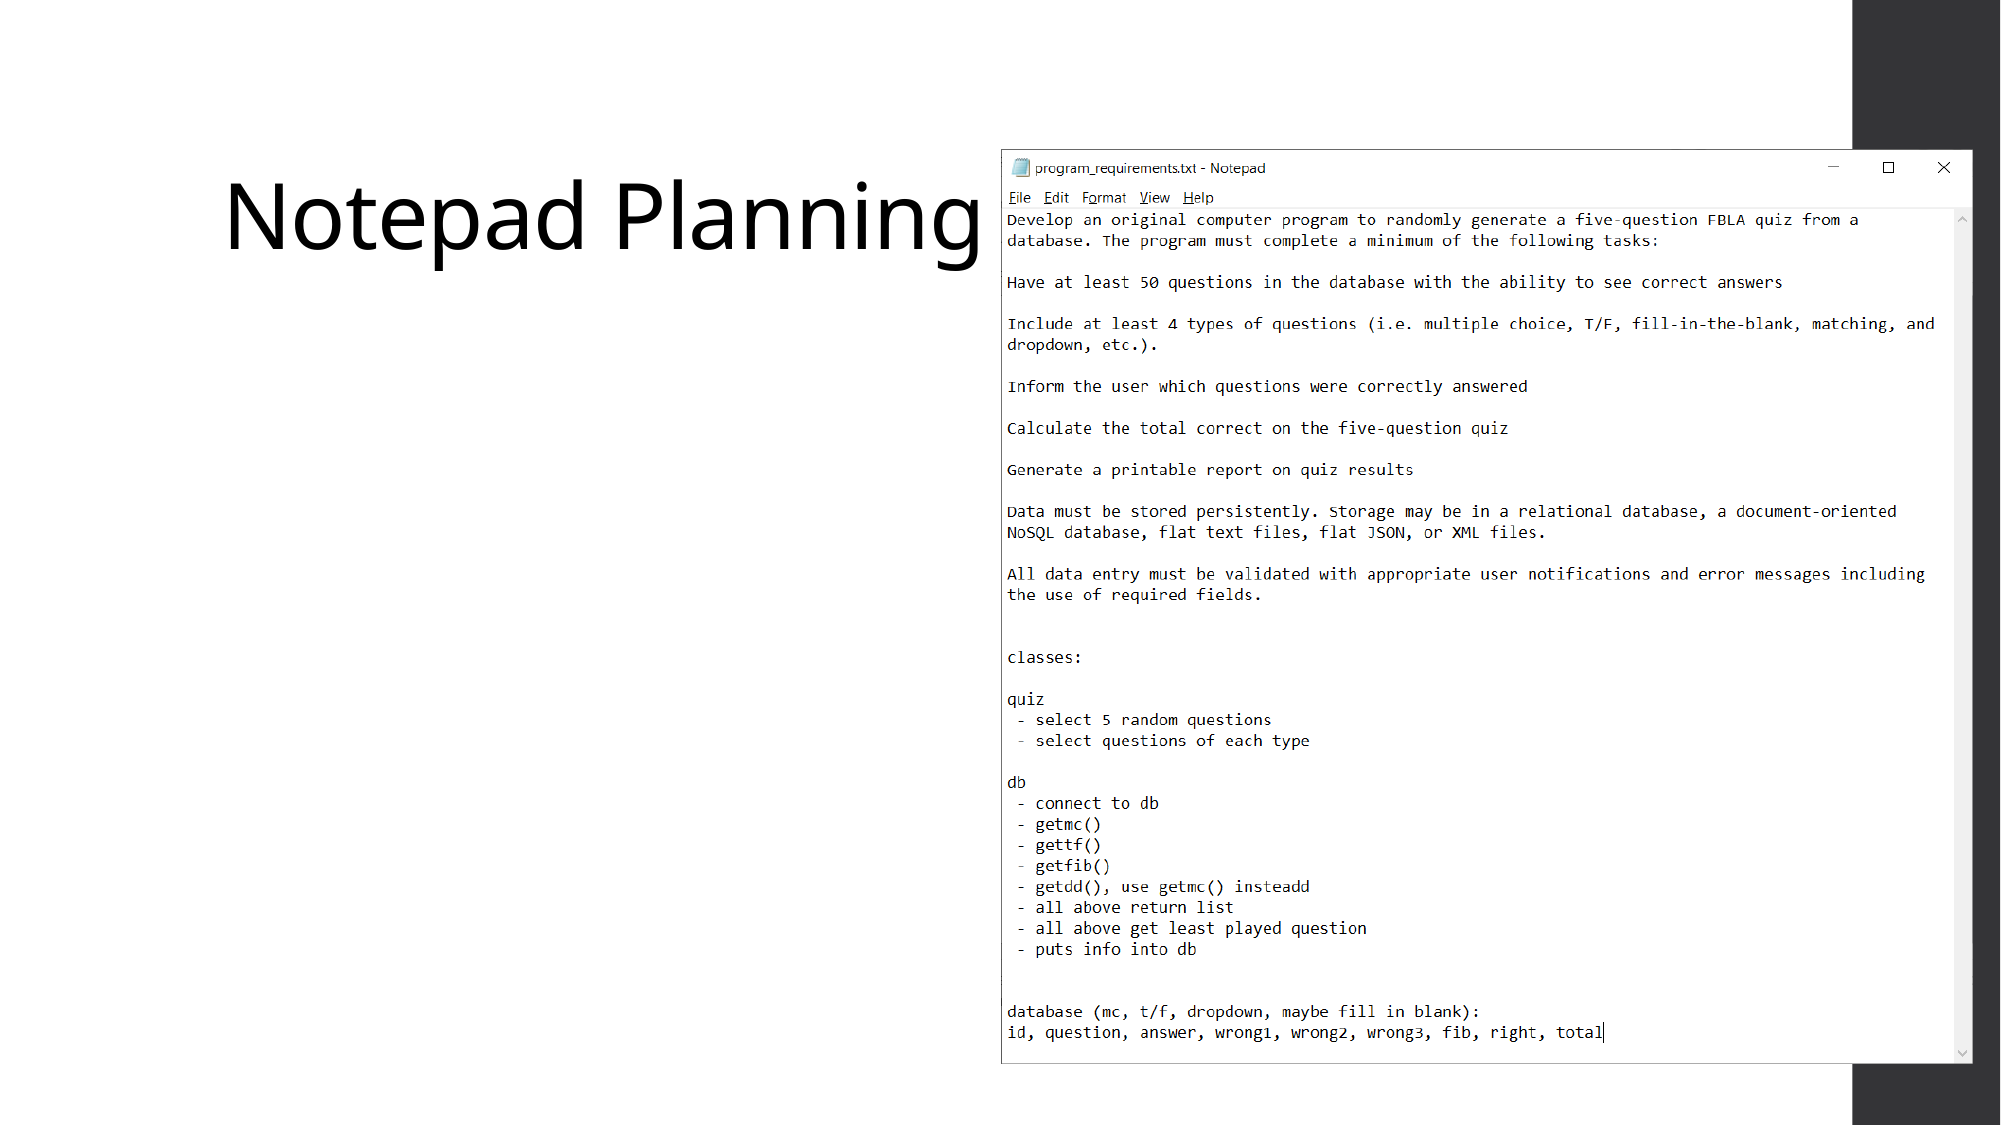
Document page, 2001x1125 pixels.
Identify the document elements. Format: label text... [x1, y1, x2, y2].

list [1001, 149, 1974, 1064]
title Notepad Planning [206, 60, 1797, 278]
